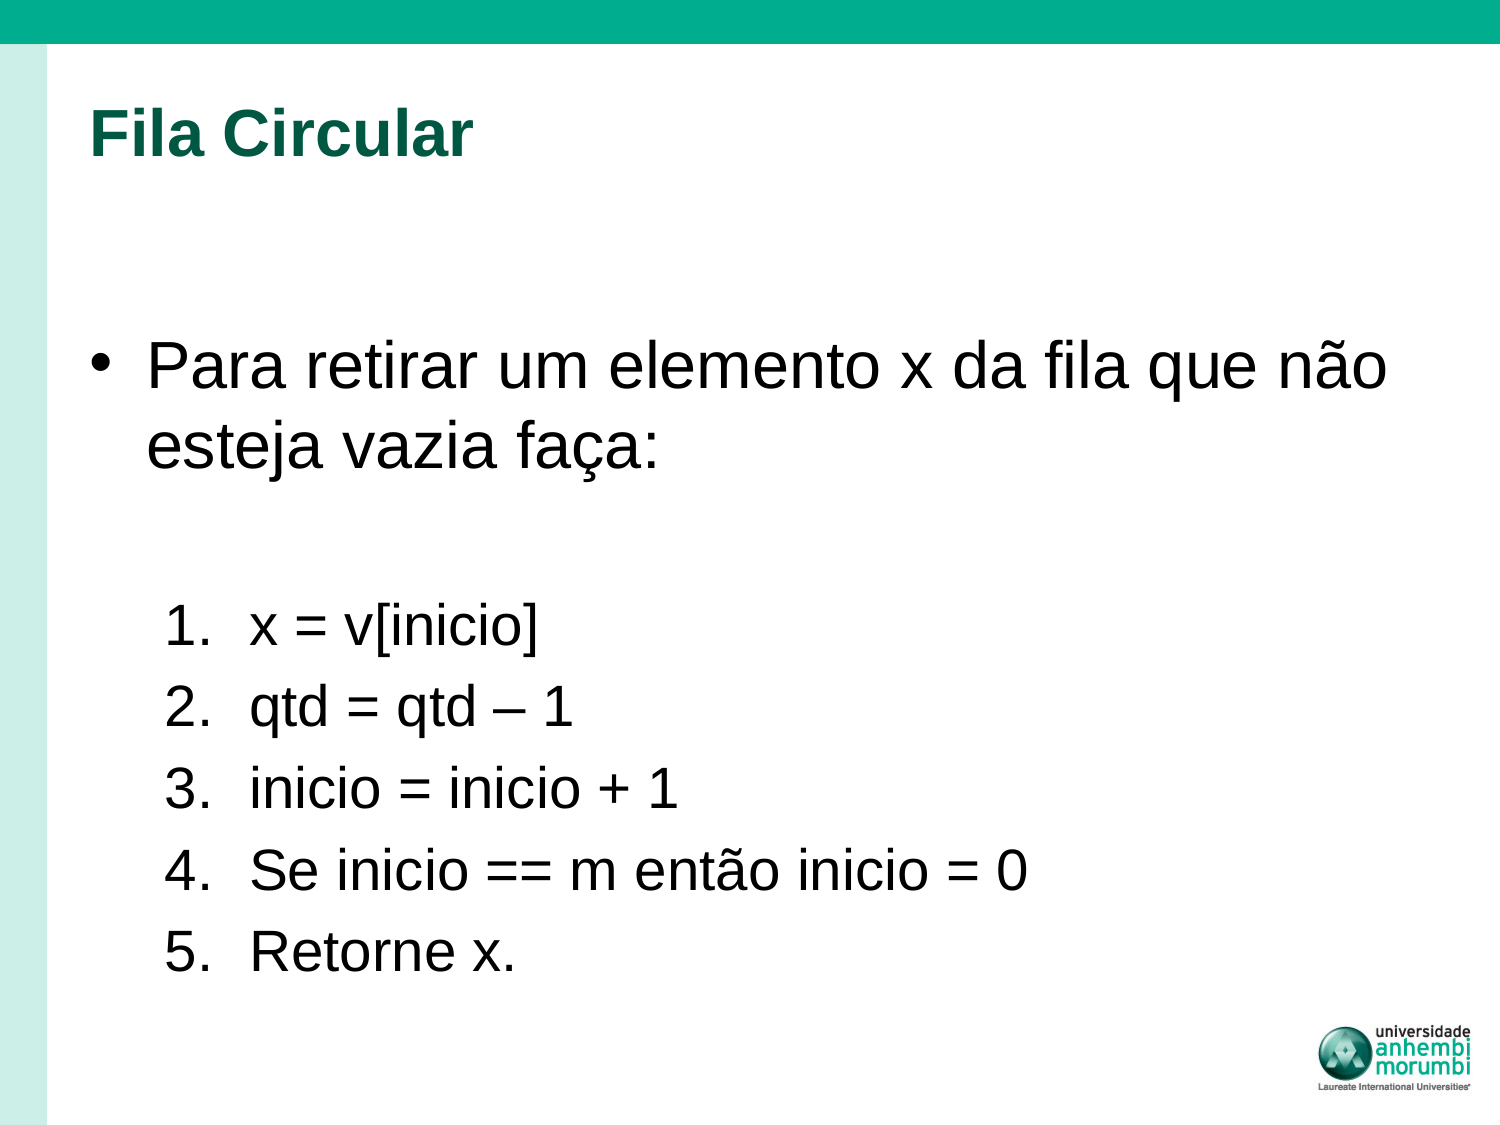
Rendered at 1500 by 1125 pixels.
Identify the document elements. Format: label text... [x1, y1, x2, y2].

title Fila Circular [75, 82, 1425, 233]
list Para retirar um elemento x da fila que não esteja vazia faça: x = v[inicio] qtd = qtd – 1 inicio = inicio + 1 Se inicio == m então inicio = 0 Retorne x. [75, 314, 1425, 1008]
picture [0, 0, 1500, 1125]
